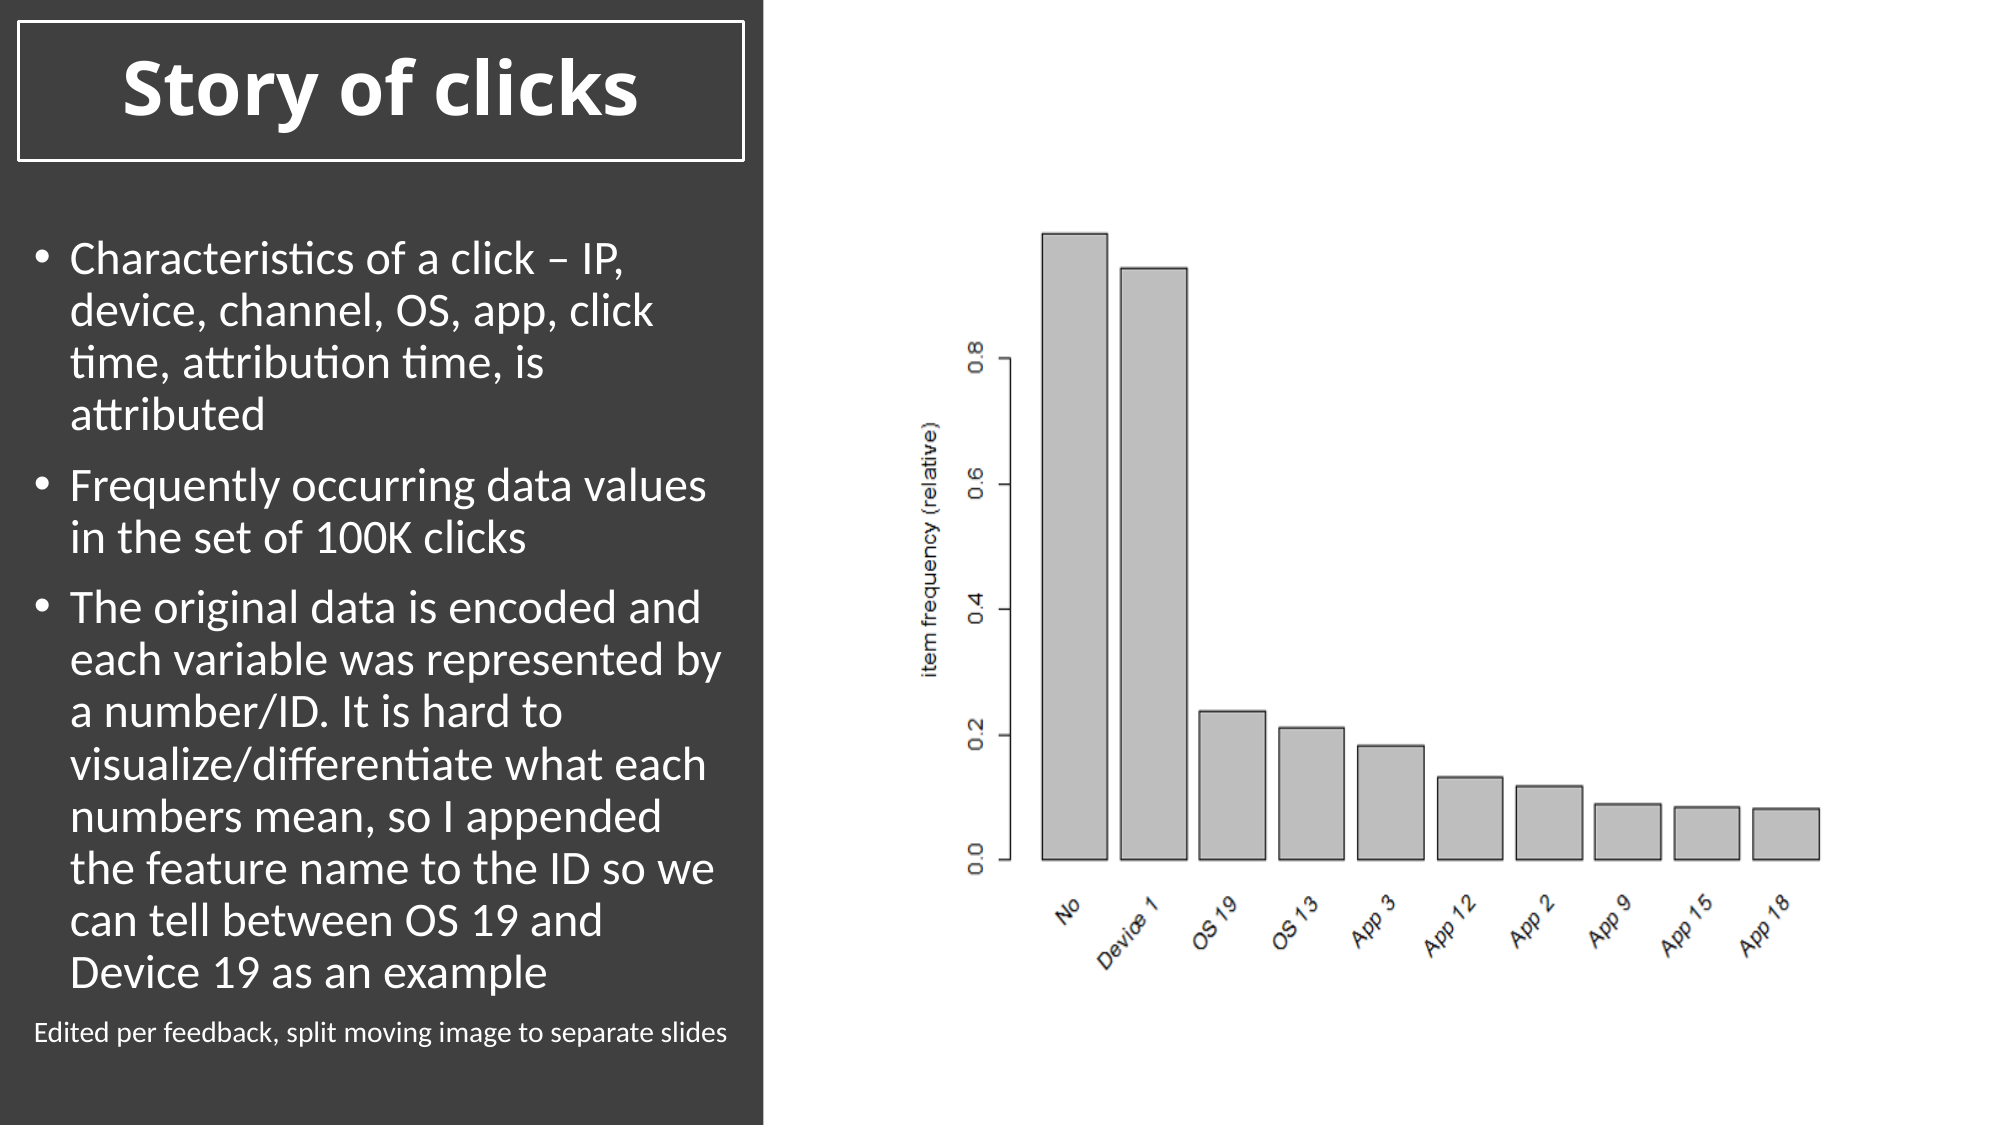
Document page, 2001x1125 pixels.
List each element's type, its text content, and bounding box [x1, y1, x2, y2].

list Characteristics of a click – IP, device, channel, OS, app, click time, attribution time, is attributed Frequently occurring data values in the set of 100K clicks The original data is encoded and each variable was represented by a number/ID. It is hard to visualize/differentiate what each numbers mean, so I appended the feature name to the ID so we can tell between OS 19 and Device 19 as an example Edited per feedback, split moving image to separate slides [18, 224, 744, 1096]
text_box [0, 0, 764, 1125]
title Story of clicks [18, 21, 744, 161]
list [914, 116, 1900, 1005]
